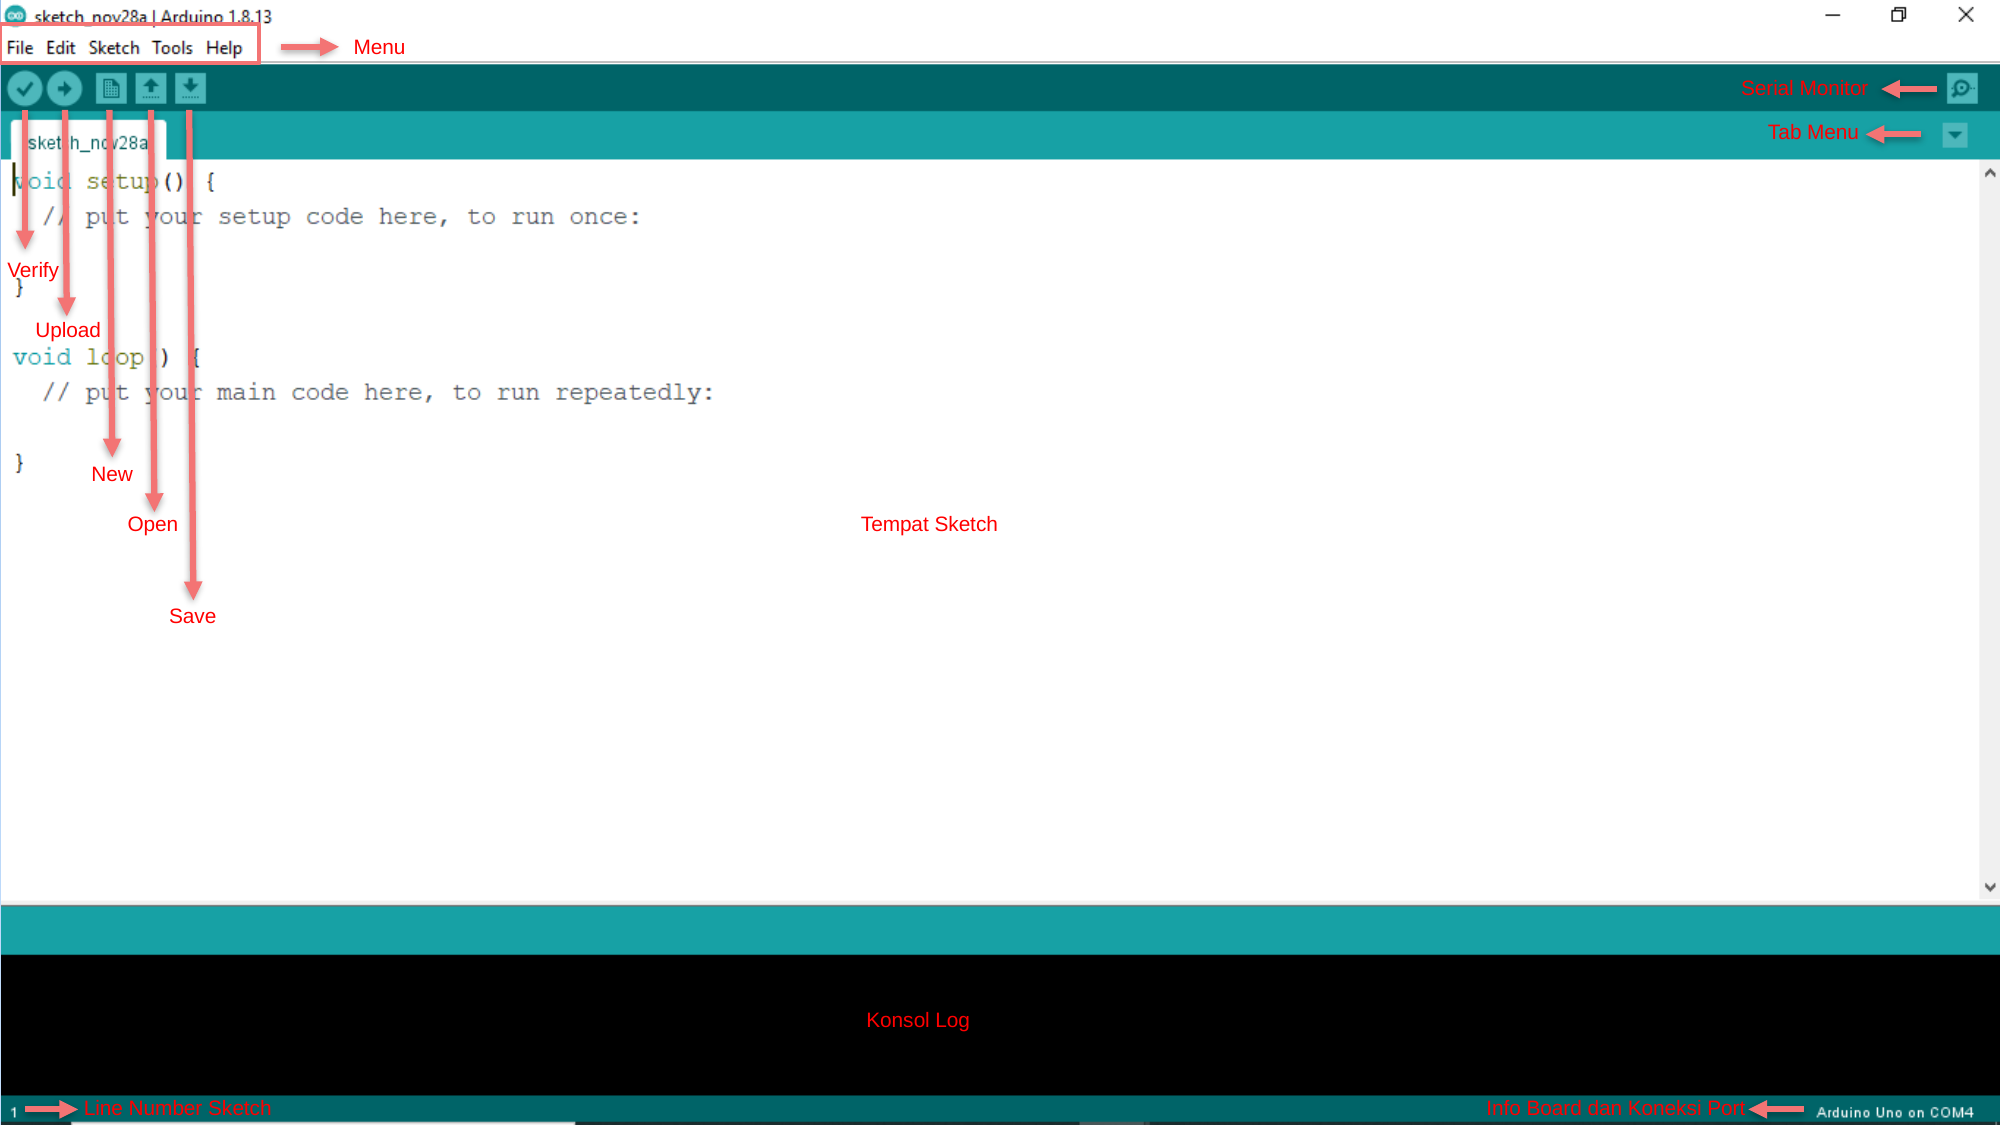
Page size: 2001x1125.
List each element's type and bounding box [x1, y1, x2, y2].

text_box [109, 109, 113, 458]
text_box [150, 109, 155, 513]
picture [1, 0, 2000, 1125]
text_box [188, 109, 194, 601]
